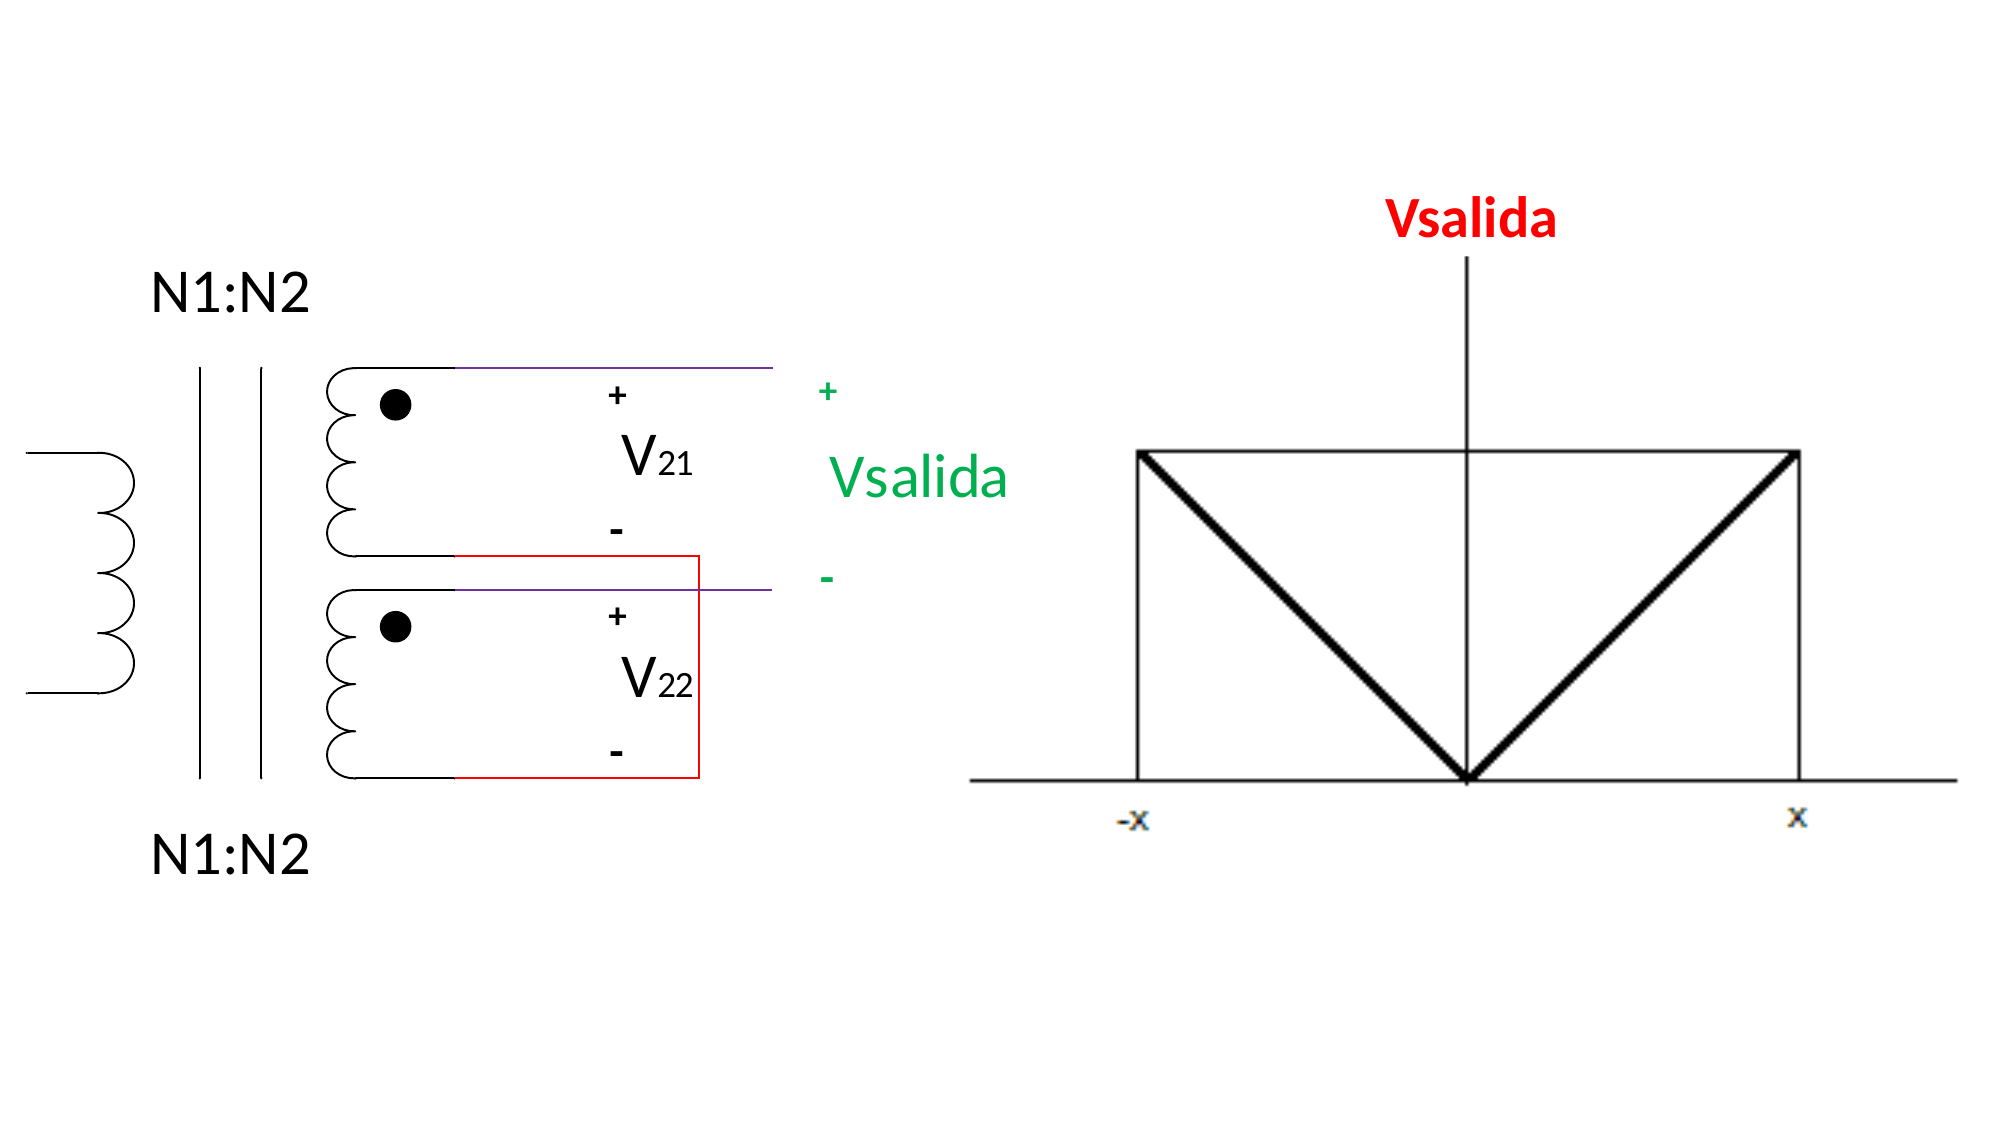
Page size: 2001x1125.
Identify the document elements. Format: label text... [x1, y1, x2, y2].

text_box Vsalida [1370, 171, 1584, 214]
picture [22, 214, 2000, 924]
